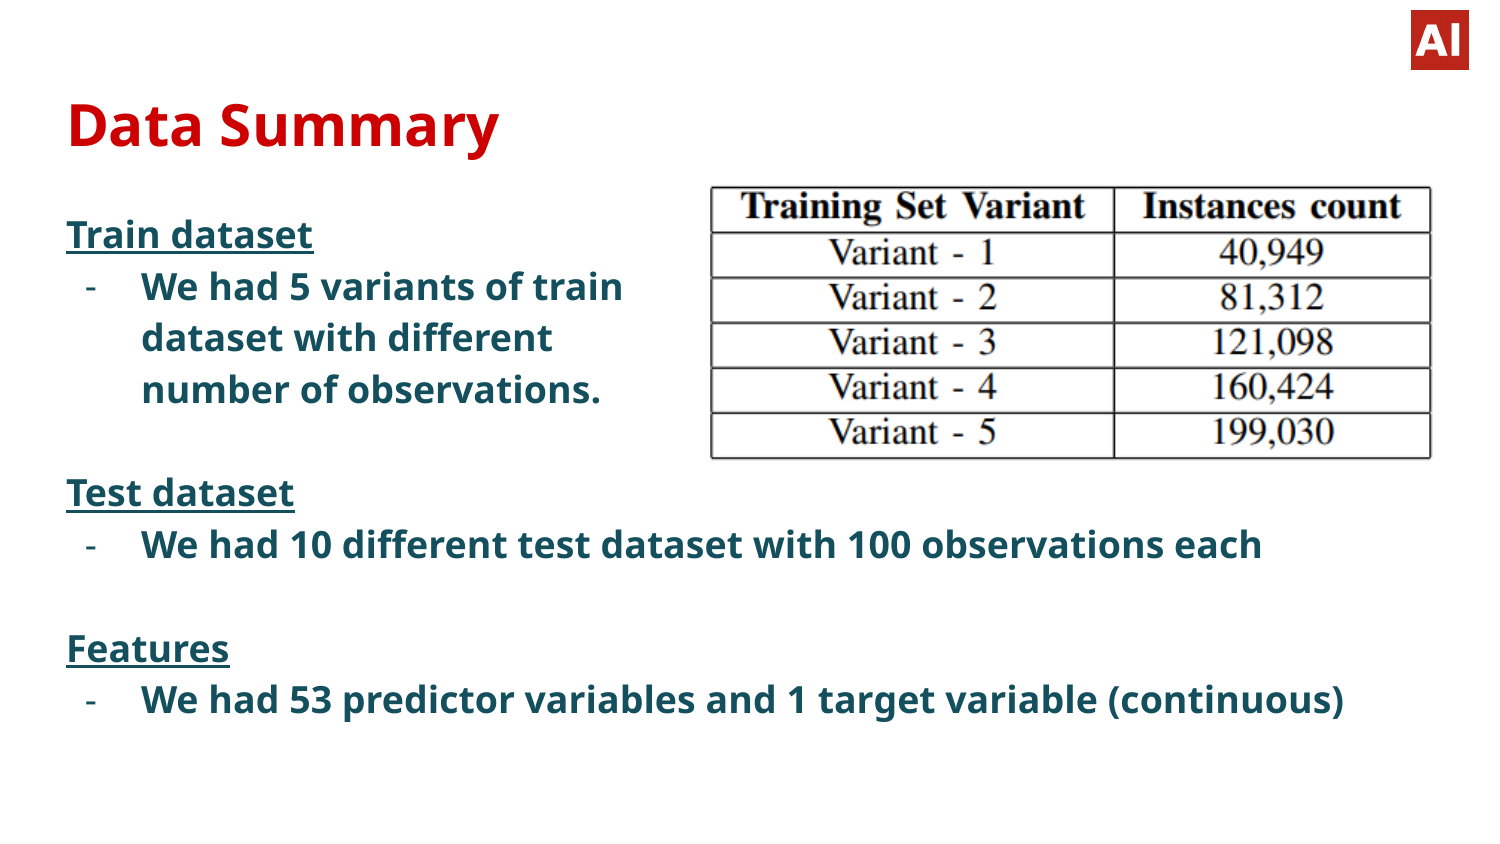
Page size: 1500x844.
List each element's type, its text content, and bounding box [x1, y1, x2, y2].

picture [1411, 10, 1469, 70]
picture [706, 181, 1437, 465]
title Data Summary [51, 72, 1449, 167]
list Train dataset We had 5 variants of train dataset with different number of observations. Test dataset We had 10 different test dataset with 100 observations each Features We had 53 predictor variables and 1 target variable (continuous) [51, 189, 1449, 750]
